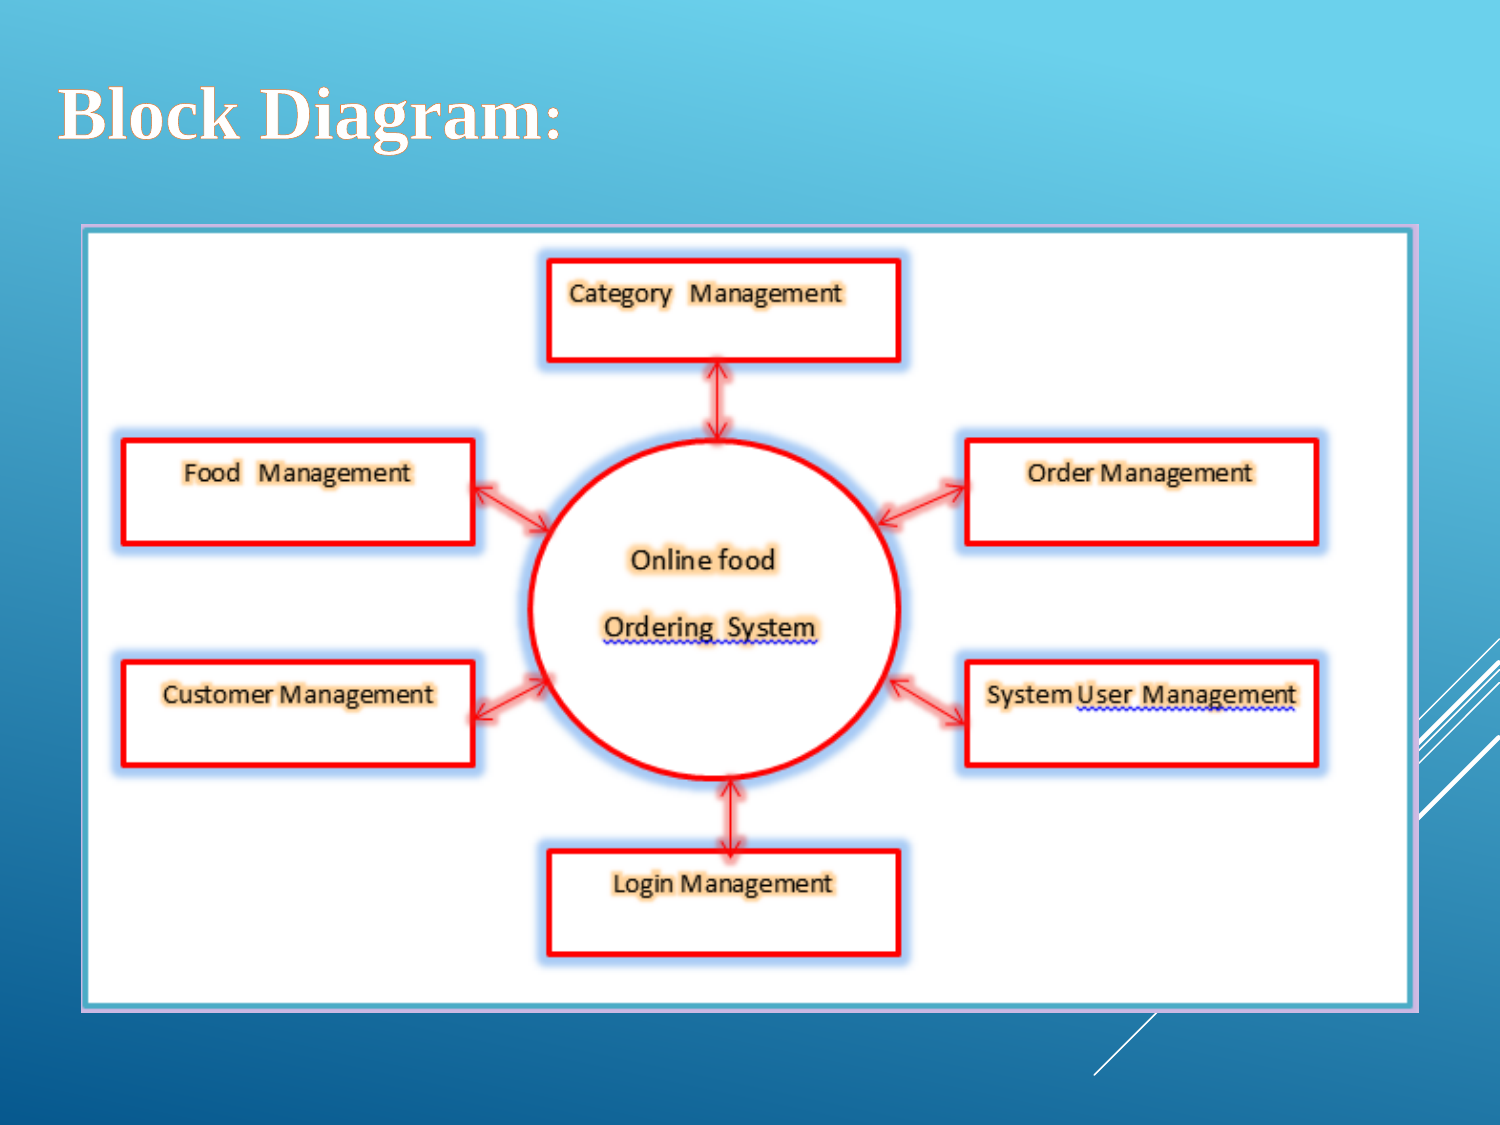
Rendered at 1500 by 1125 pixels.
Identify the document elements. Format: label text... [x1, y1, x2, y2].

title Block Diagram: [0, 0, 1325, 938]
picture [81, 224, 1419, 1013]
